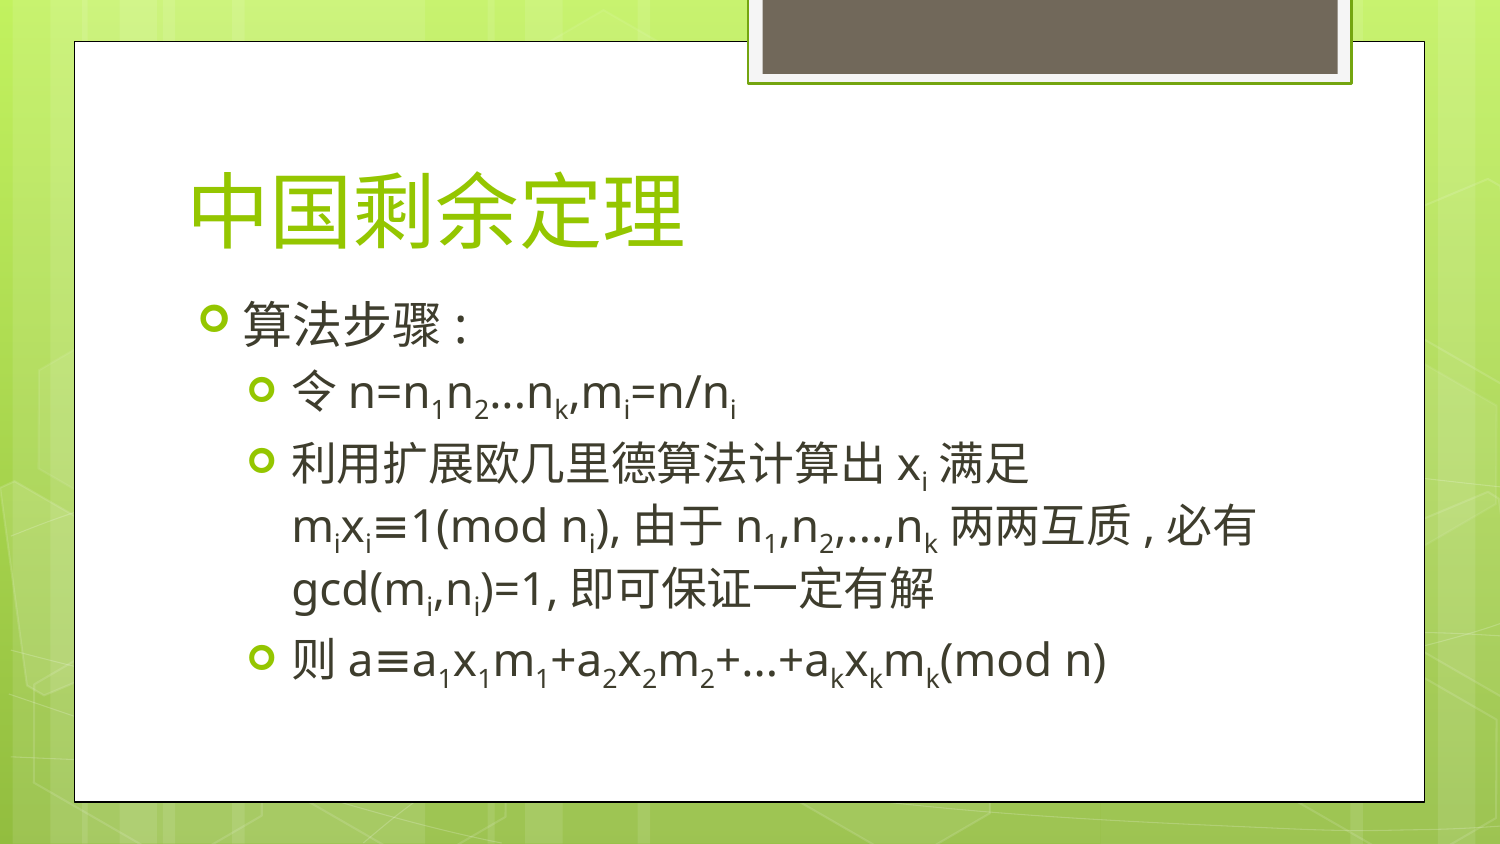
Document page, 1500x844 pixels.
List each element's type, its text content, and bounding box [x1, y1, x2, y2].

title 中国剩余定理 [171, 126, 1324, 267]
list 算法步骤: 令n=n1n2...nk,mi=n/ni 利用扩展欧几里德算法计算出xi满足mixi≡1(mod ni),由于n1,n2,...,nk两两互质,必有gcd(mi,ni)=1,即可保证一定有解 则a≡a1x1m1+a2x2m2+...+akxkmk(mod n) [171, 285, 1283, 718]
